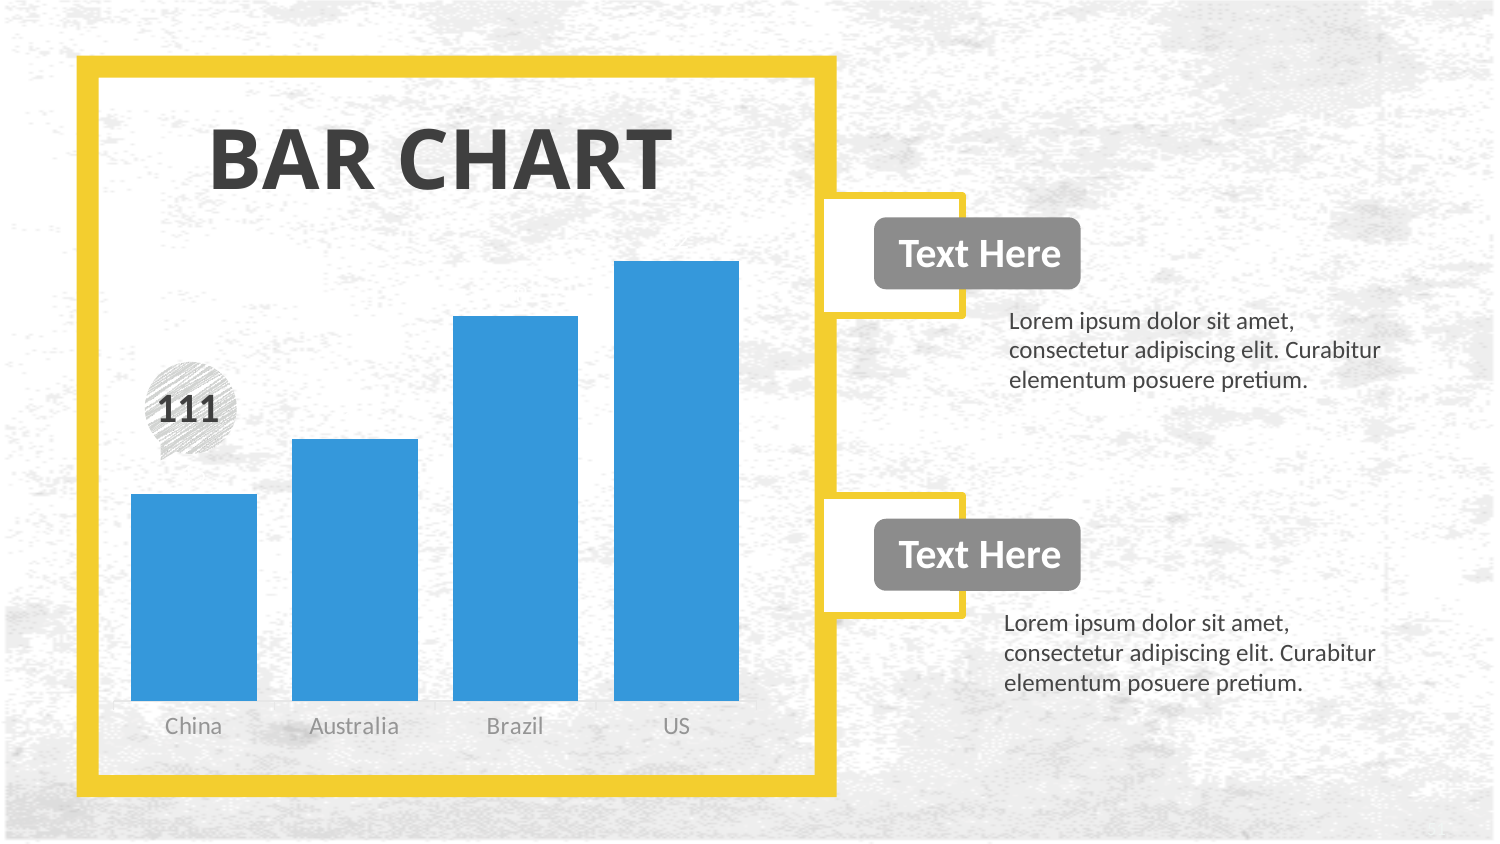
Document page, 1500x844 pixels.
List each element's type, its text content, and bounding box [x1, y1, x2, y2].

chart [100, 208, 771, 752]
text_box [75, 54, 839, 799]
text_box Lorem ipsum dolor sit amet, consectetur adipiscing elit. Curabitur elementum posuere pretium. [994, 296, 1427, 401]
text_box BAR CHART [187, 130, 694, 206]
text_box Lorem ipsum dolor sit amet, consectetur adipiscing elit. Curabitur elementum posuere pretium. [989, 598, 1427, 703]
picture [0, 0, 1500, 844]
text_box 111 [88, 353, 94, 459]
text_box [850, 518, 1110, 595]
text_box [819, 193, 965, 318]
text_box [850, 217, 1110, 294]
text_box [819, 493, 965, 618]
